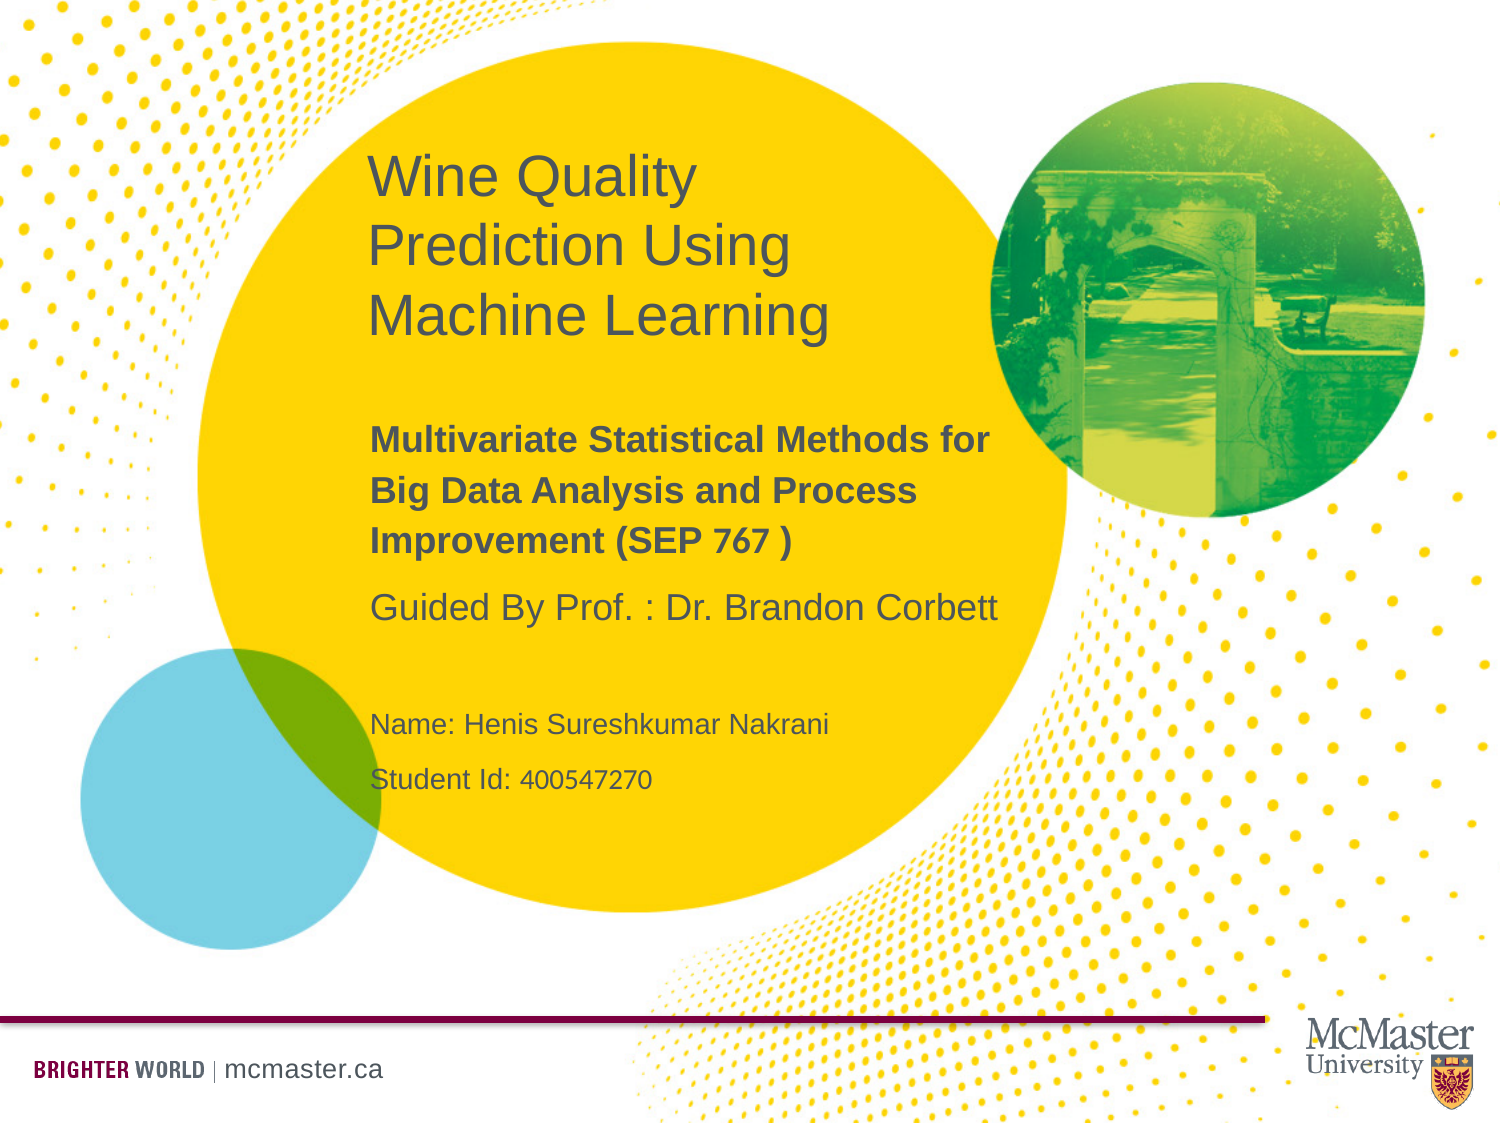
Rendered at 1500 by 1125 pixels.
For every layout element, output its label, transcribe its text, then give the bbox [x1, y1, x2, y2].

subtitle Multivariate Statistical Methods for Big Data Analysis and Process Improvement (SEP 767 ) Guided By Prof. : Dr. Brandon Corbett Name: Henis Sureshkumar Nakrani Student Id: 400547270 [352, 402, 1038, 825]
title Wine Quality Prediction Using Machine Learning [352, 129, 946, 355]
picture [0, 0, 1500, 1123]
